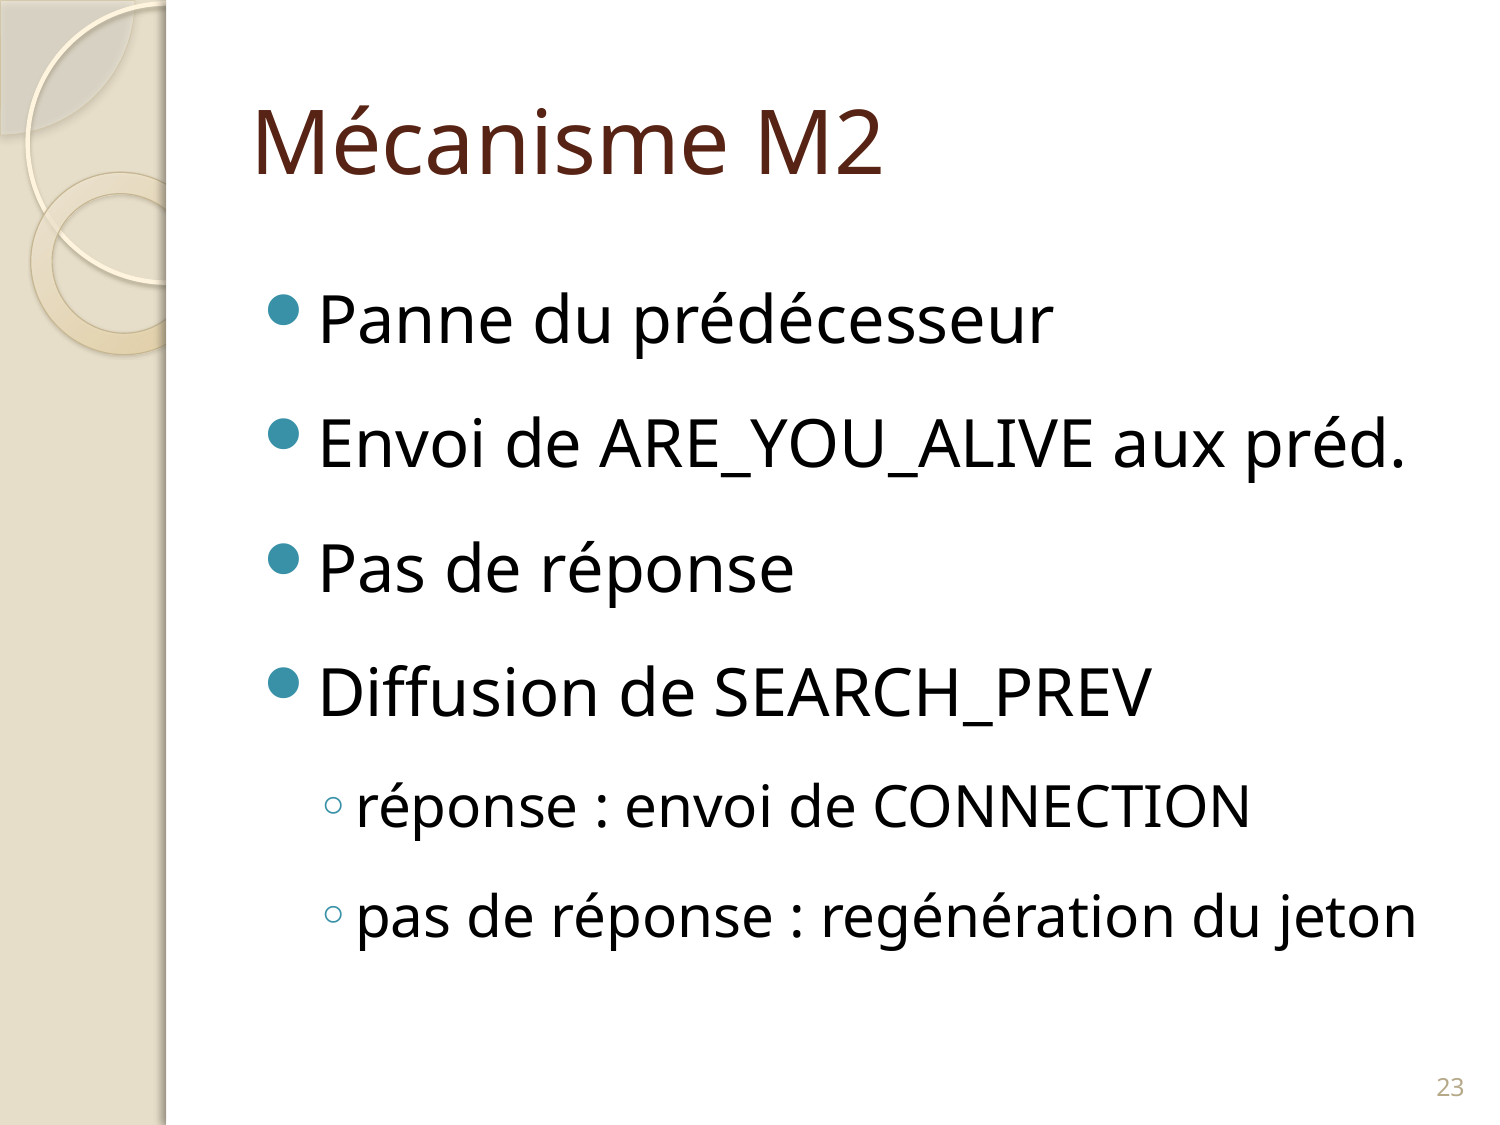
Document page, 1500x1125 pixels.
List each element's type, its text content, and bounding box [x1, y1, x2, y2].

slide_number 22 [1413, 1034, 1488, 1113]
list Panne du prédécesseur Envoi de ARE_YOU_ALIVE aux préd. Pas de réponse Diffusion de SEARCH_PREV réponse : envoi de CONNECTION pas de réponse : regénération du jeton [235, 237, 1466, 1025]
title Mécanisme M2 [235, 45, 1466, 233]
